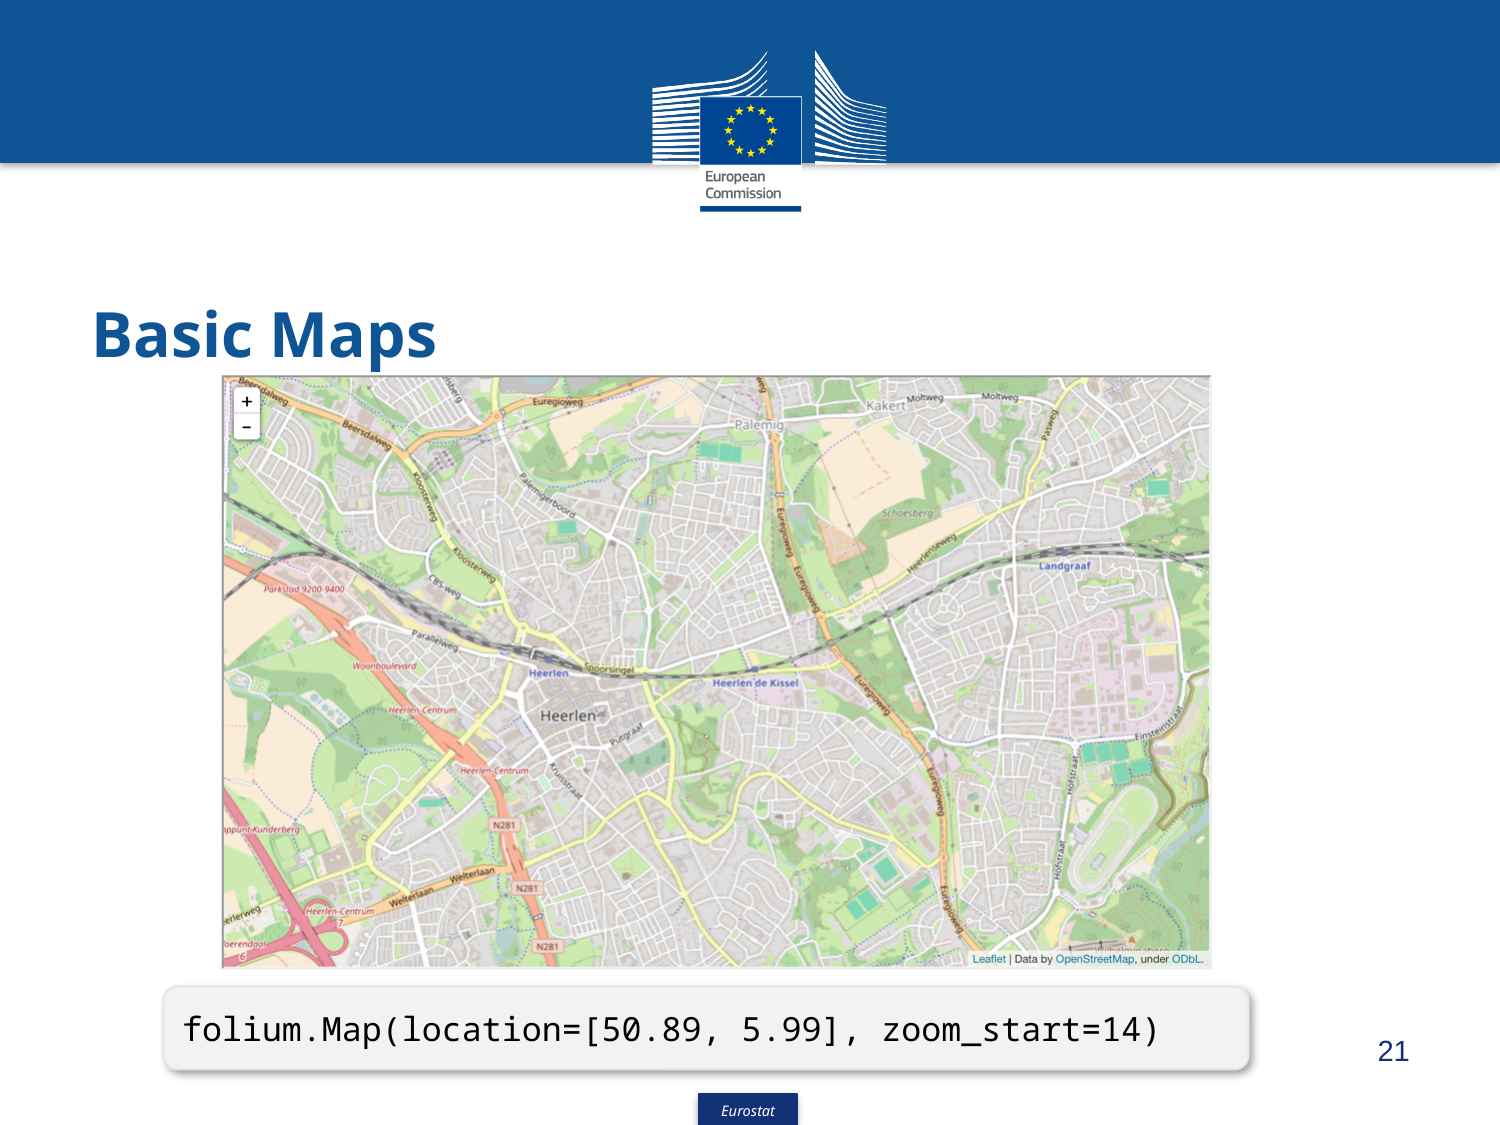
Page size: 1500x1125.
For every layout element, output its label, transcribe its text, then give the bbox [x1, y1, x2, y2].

slide_number 21 [1074, 1024, 1426, 1103]
picture [218, 373, 1215, 970]
title Basic Maps [76, 255, 1428, 410]
text_box folium.Map(location=[50.89, 5.99], zoom_start=14) [161, 984, 1251, 1072]
